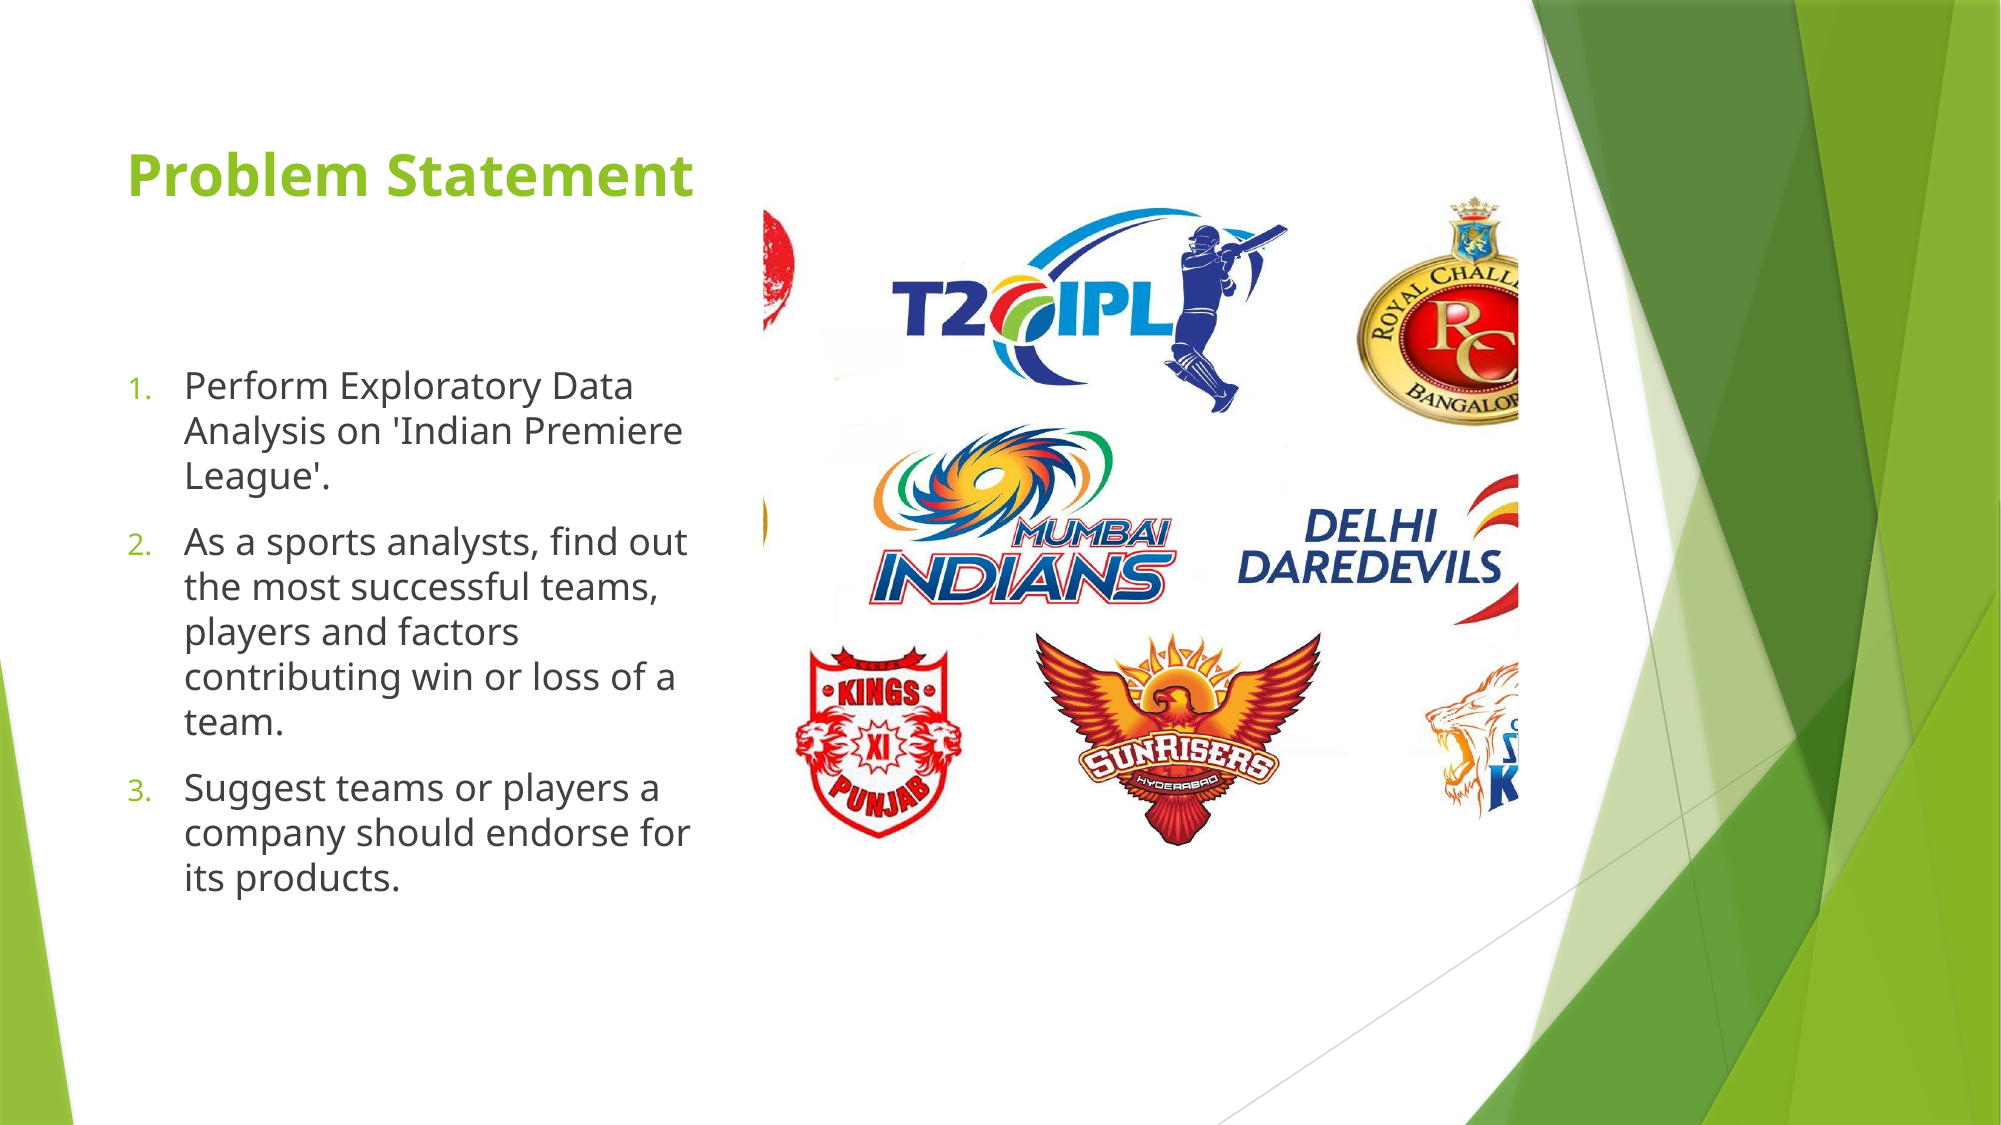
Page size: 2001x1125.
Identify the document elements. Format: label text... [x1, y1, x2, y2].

picture [762, 193, 1519, 849]
list Perform Exploratory Data Analysis on 'Indian Premiere League'. As a sports analysts, find out the most successful teams, players and factors contributing win or loss of a team. Suggest teams or players a company should endorse for its products. [112, 354, 723, 939]
title Problem Statement [111, 99, 723, 317]
